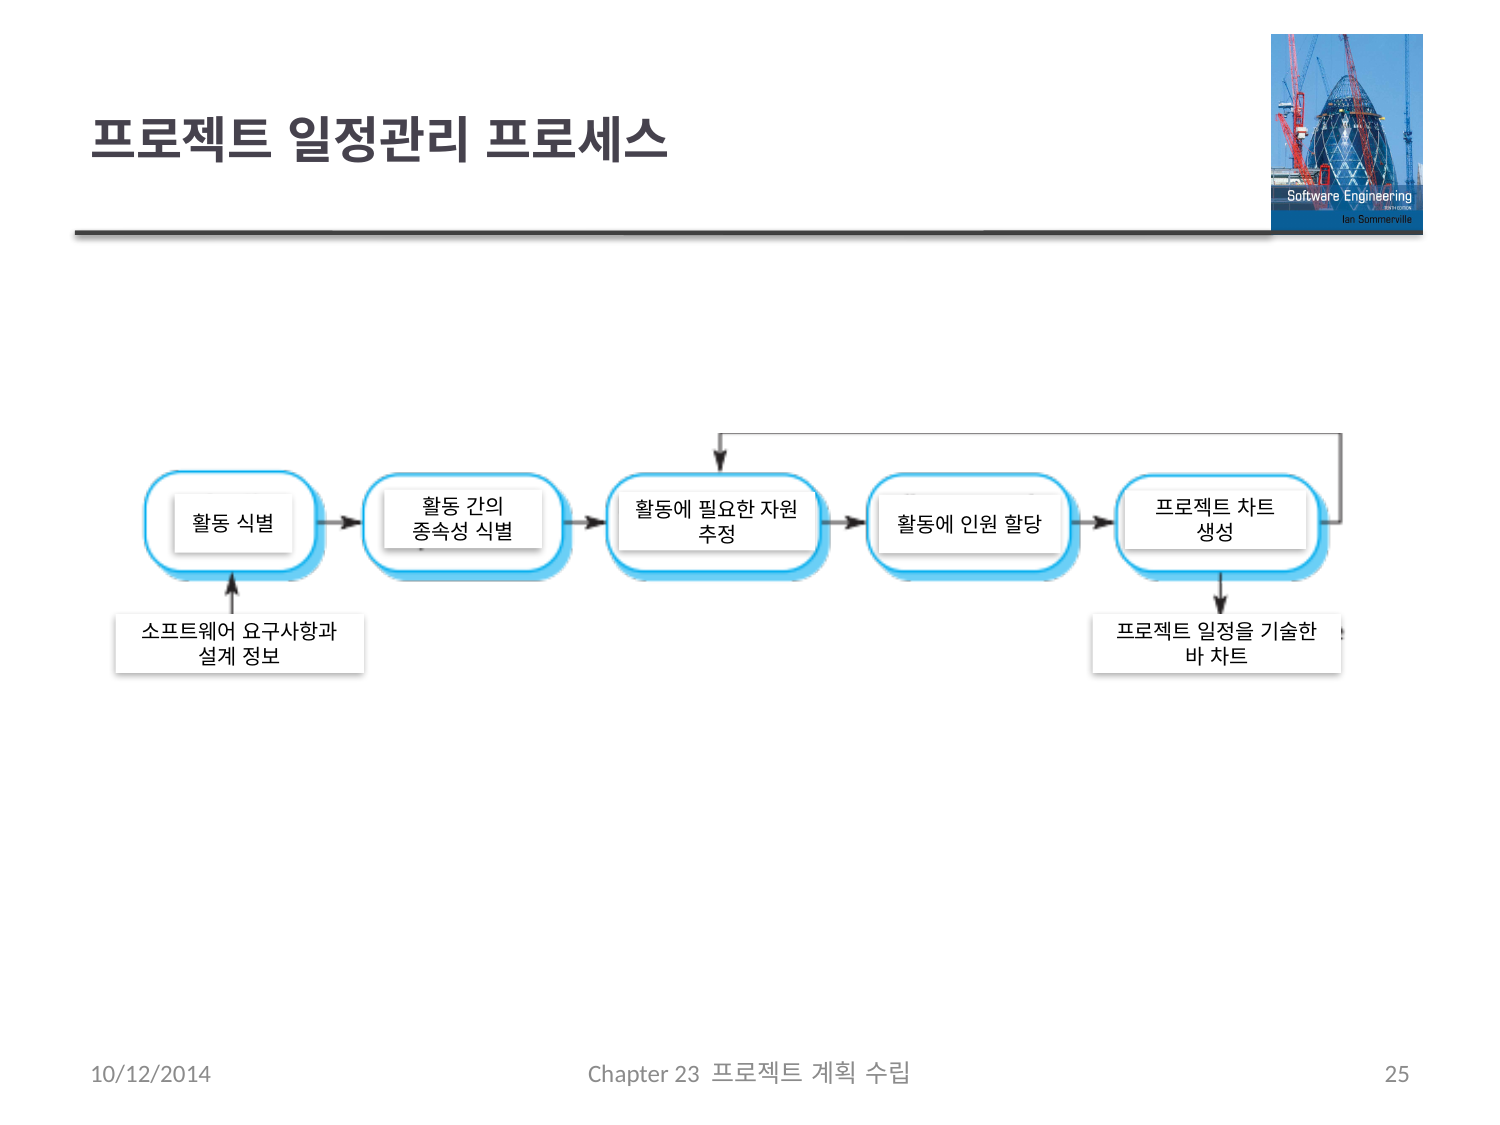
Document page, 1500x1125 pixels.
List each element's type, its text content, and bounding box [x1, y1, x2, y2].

slide_number 25 [1074, 1042, 1425, 1103]
title 프로젝트 일정관리 프로세스 [74, 44, 1272, 233]
picture [1271, 34, 1423, 230]
picture [109, 432, 1356, 673]
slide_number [75, 1042, 425, 1103]
footer Chapter 23 프로젝트 계획 수립 [512, 1042, 988, 1103]
